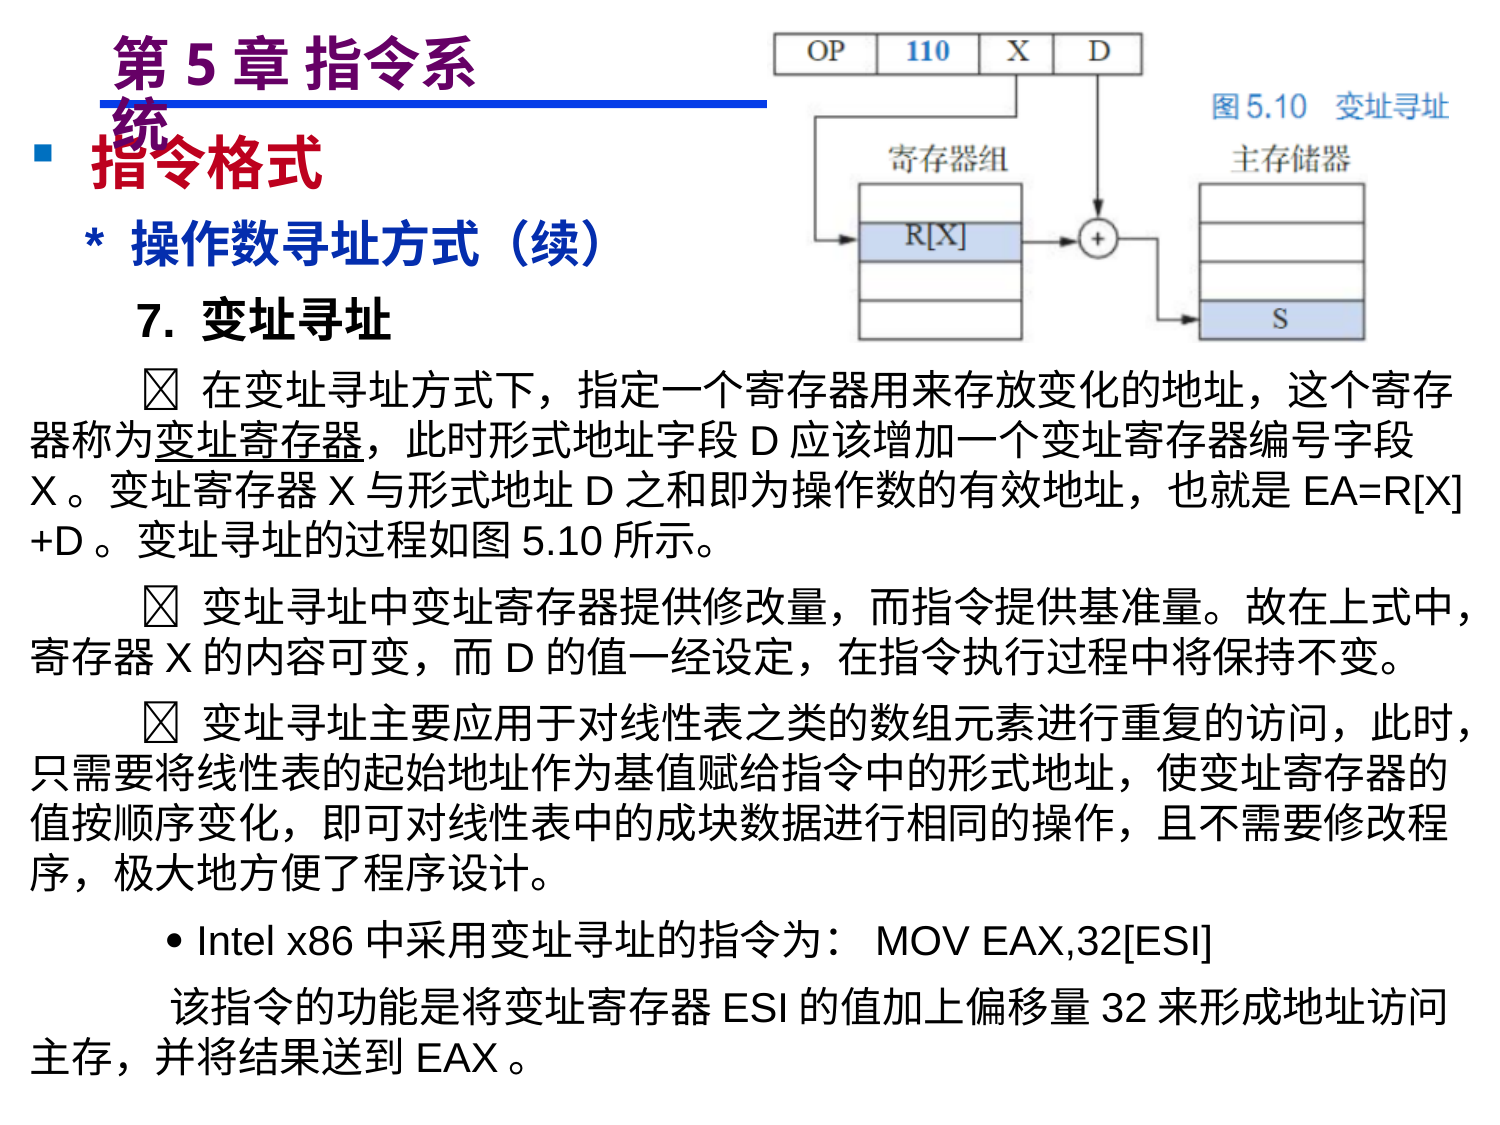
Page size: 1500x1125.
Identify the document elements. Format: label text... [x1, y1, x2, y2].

title 第5章 指令系统 [100, 32, 534, 230]
picture [767, 28, 1449, 343]
subtitle 指令格式 * 操作数寻址方式（续） 7. 变址寻址  在变址寻址方式下，指定一个寄存器用来存放变化的地址，这个寄存器称为变址寄存器，此时形式地址字段D应该增加一个变址寄存器编号字段X。变址寄存器X与形式地址D之和即为操作数的有效地址，也就是EA=R[X]+D。变址寻址的过程如图5.10所示。  变址寻址中变址寄存器提供修改量，而指令提供基准量。故在上式中，寄存器X的内容可变，而D的值一经设定，在指令执行过程中将保持不变。  变址寻址主要应用于对线性表之类的数组元素进行重复的访问，此时，只需要将线性表的起始地址作为基值赋给指令中的形式地址，使变址寄存器的值按顺序变化，即可对线性表中的成块数据进行相同的操作，且不需要修改程序，极大地方便了程序设计。  Intel x86中采用变址寻址的指令为：MOV EAX,32[ESI] 该指令的功能是将变址寄存器ESI的值加上偏移量32来形成地址访问主存，并将结果送到EAX。 [14, 118, 1488, 1083]
